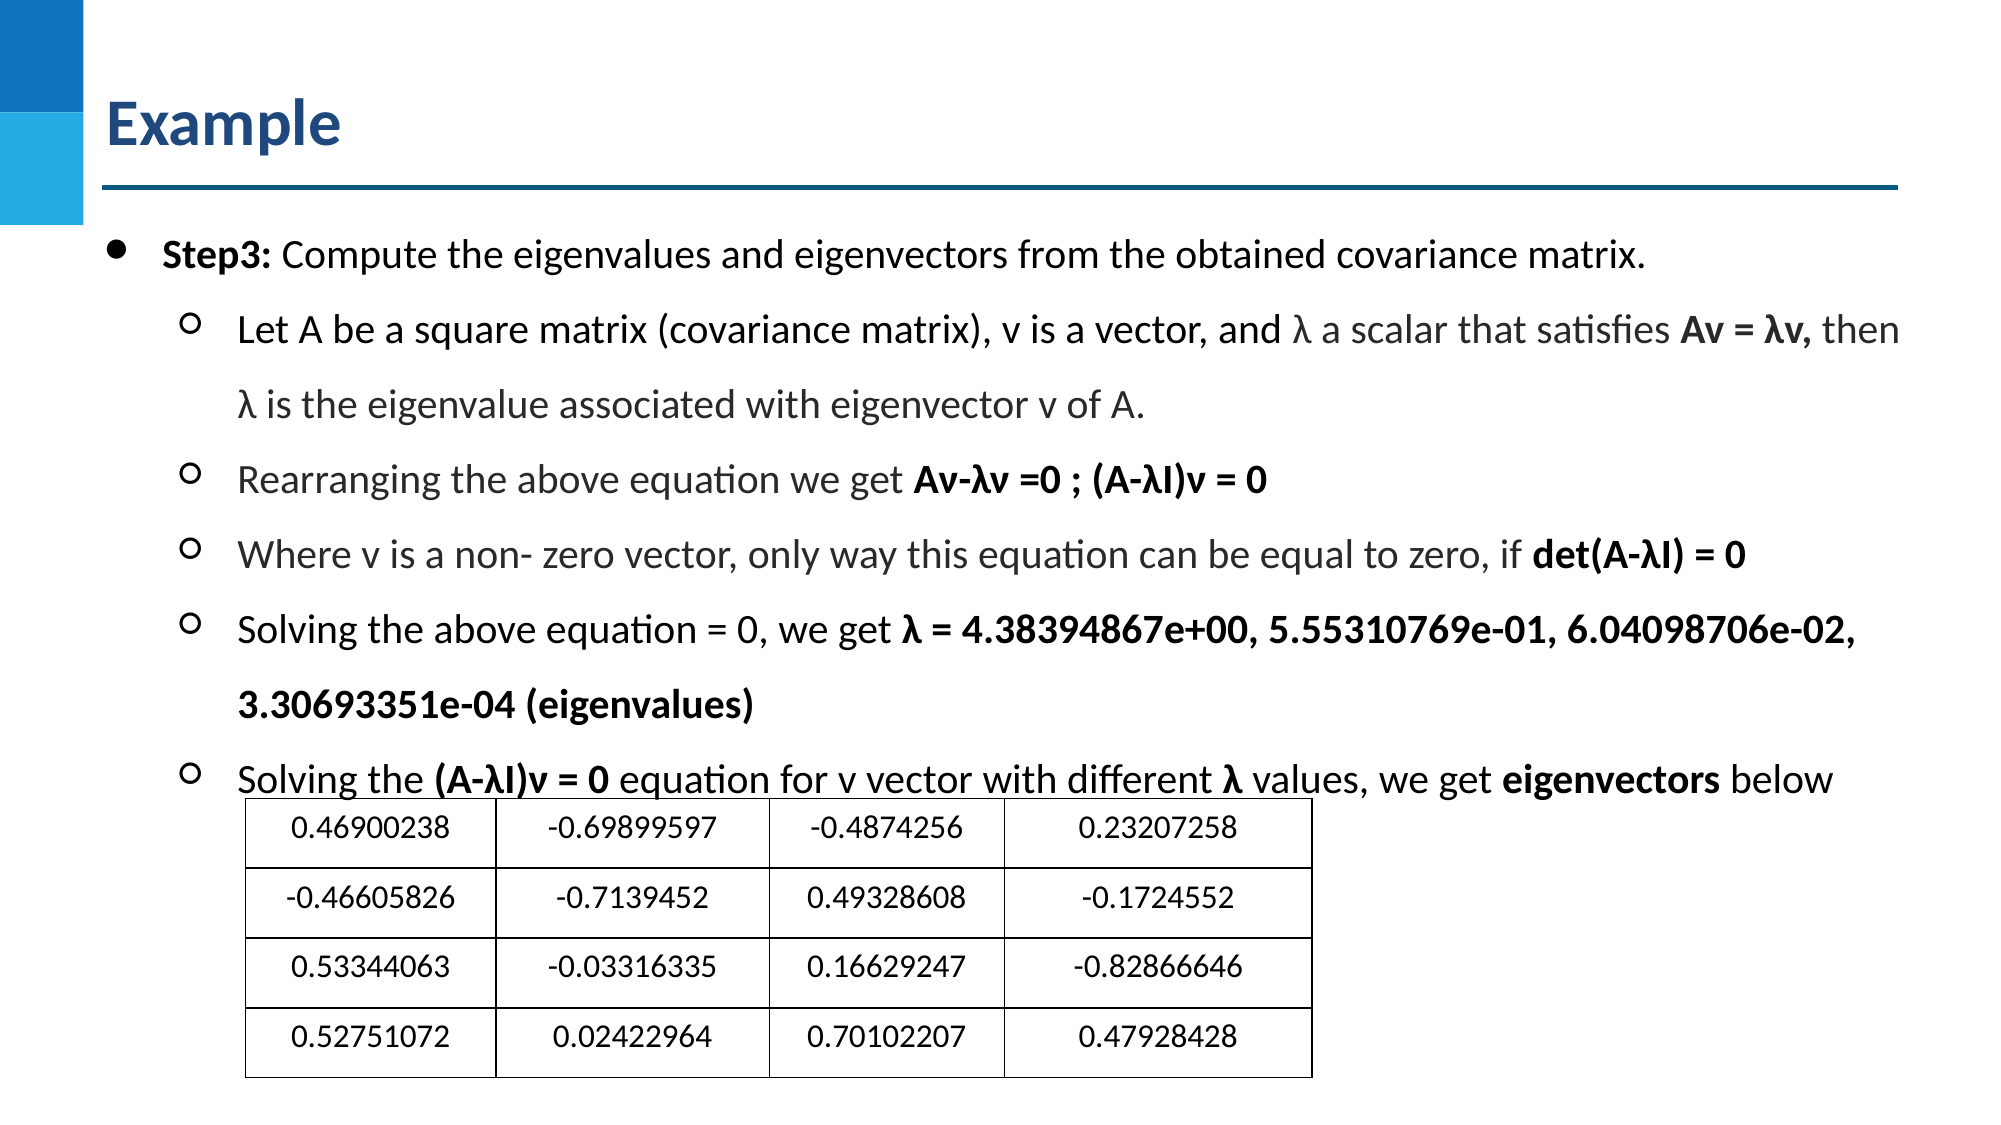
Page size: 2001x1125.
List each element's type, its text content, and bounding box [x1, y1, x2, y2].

table_cell -0.82866646 [1005, 939, 1311, 1007]
table_cell 0.52751072 [246, 1009, 495, 1077]
table_cell 0.47928428 [1005, 1009, 1311, 1077]
table_cell -0.1724552 [1005, 869, 1311, 937]
table_header -0.4874256 [770, 799, 1004, 867]
table_cell 0.53344063 [246, 939, 495, 1007]
table_cell 0.70102207 [770, 1009, 1004, 1077]
text_box Step3: Compute the eigenvalues and eigenvectors from the obtained covariance matrix. Let A be a square matrix (covariance matrix), v is a vector, and λ a scalar that satisfies Av = λv, then λ is the eigenvalue associated with eigenvector v of A. Rearranging the above equation we get Aν-λν =0 ; (A-λI)ν = 0 Where v is a non- zero vector, only way this equation can be equal to zero, if det(A-λI) = 0 Solving the above equation = 0, we get λ = 4.38394867e+00, 5.55310769e-01, 6.04098706e-02, 3.30693351e-04 (eigenvalues) Solving the (A-λI)ν = 0 equation for v vector with different λ values, we get eigenvectors below [72, 186, 1936, 817]
text_box Example [103, 75, 1947, 201]
table_cell -0.03316335 [497, 939, 769, 1007]
table_cell -0.46605826 [246, 869, 495, 937]
table_header 0.46900238 [246, 799, 495, 867]
table_header 0.23207258 [1005, 799, 1311, 867]
table_header -0.69899597 [497, 799, 769, 867]
table_cell -0.7139452 [497, 869, 769, 937]
table_cell 0.02422964 [497, 1009, 769, 1077]
table_cell 0.16629247 [770, 939, 1004, 1007]
table_cell 0.49328608 [770, 869, 1004, 937]
